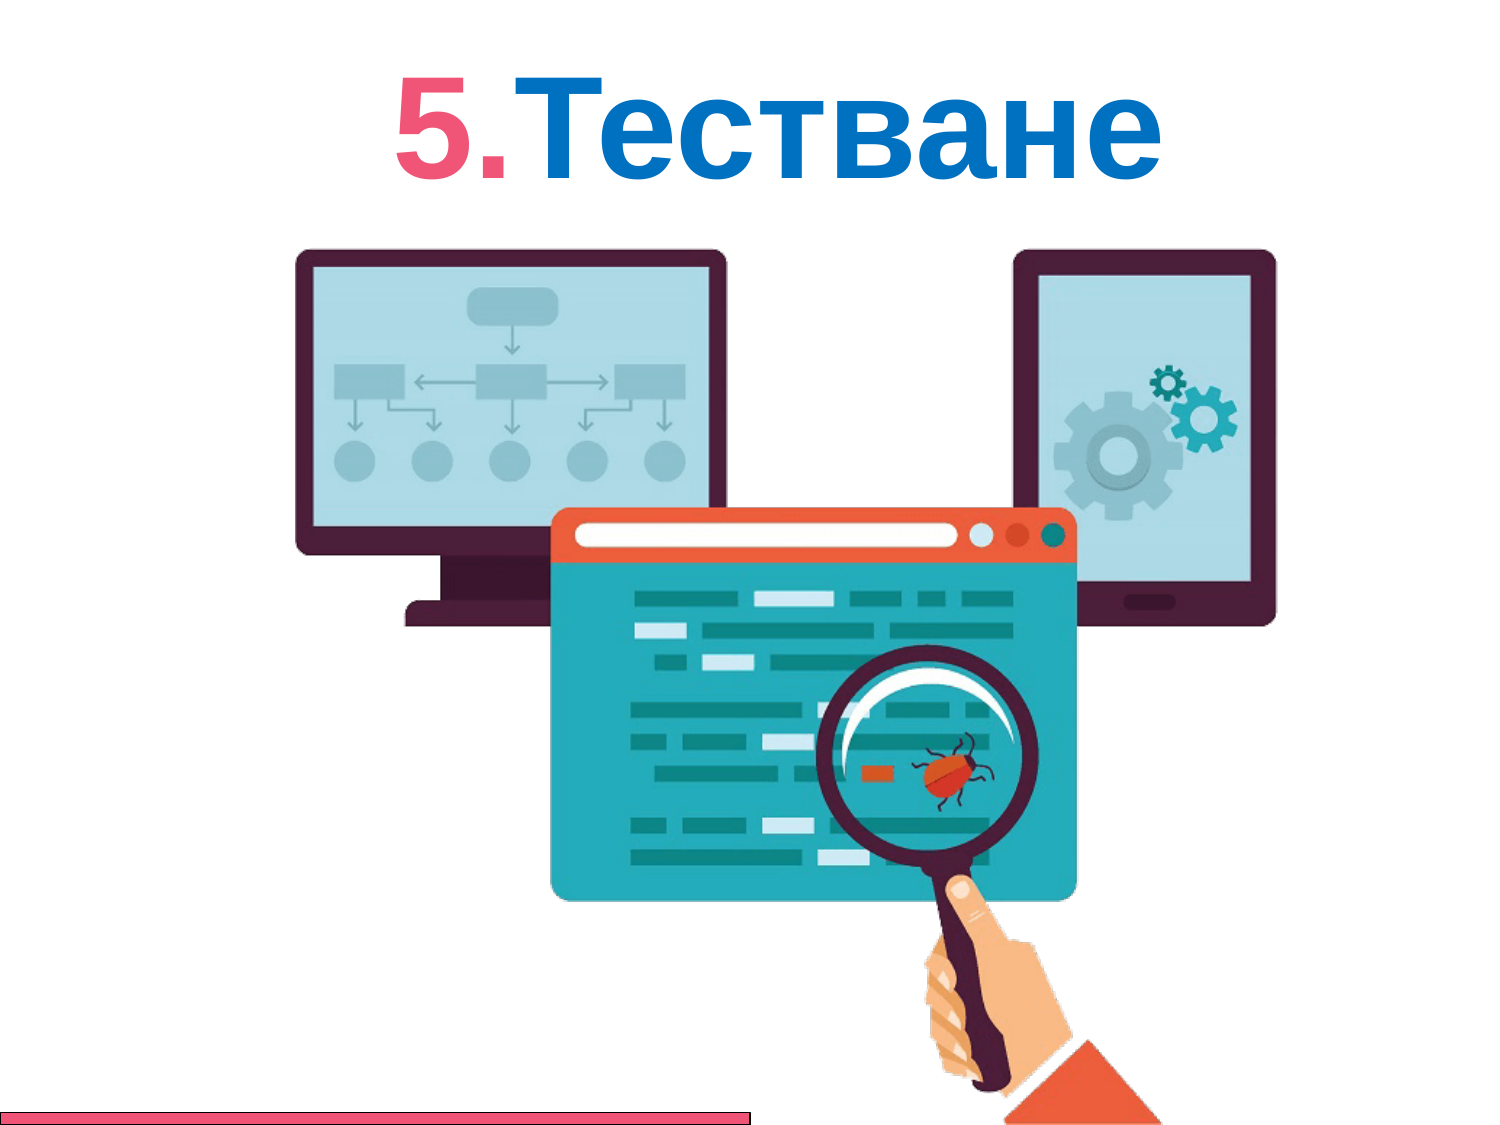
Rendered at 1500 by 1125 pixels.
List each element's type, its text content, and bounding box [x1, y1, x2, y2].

text_box 5.Тестване [454, 30, 1105, 231]
text_box [0, 1112, 265, 1125]
picture [265, 231, 1305, 1125]
